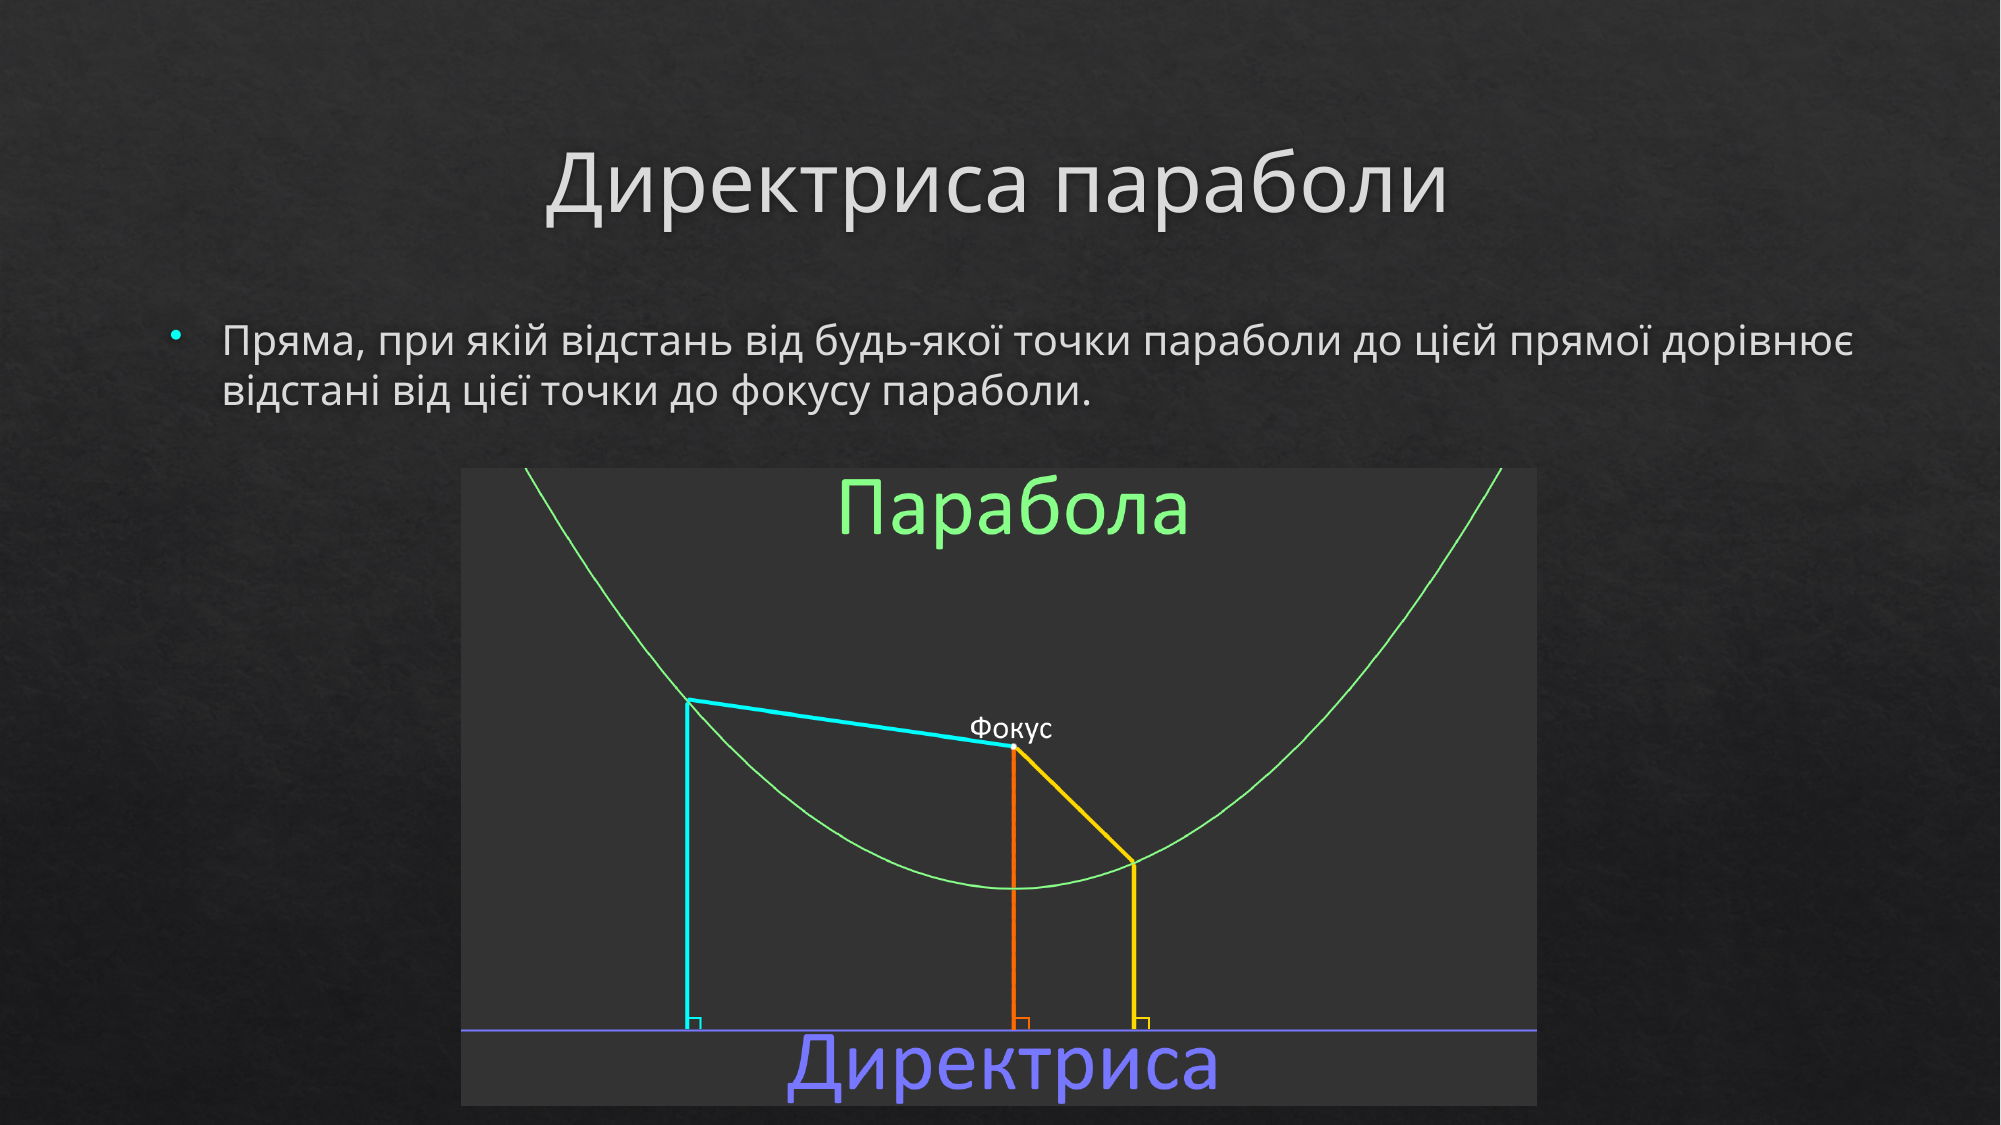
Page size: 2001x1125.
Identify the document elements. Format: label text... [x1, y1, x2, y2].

list Пряма, при якій відстань від будь-якої точки параболи до цієй прямої дорівнює відстані від цієї точки до фокусу параболи. [149, 284, 1921, 444]
title Директриса параболи [149, 99, 1849, 260]
picture [461, 468, 1537, 1106]
